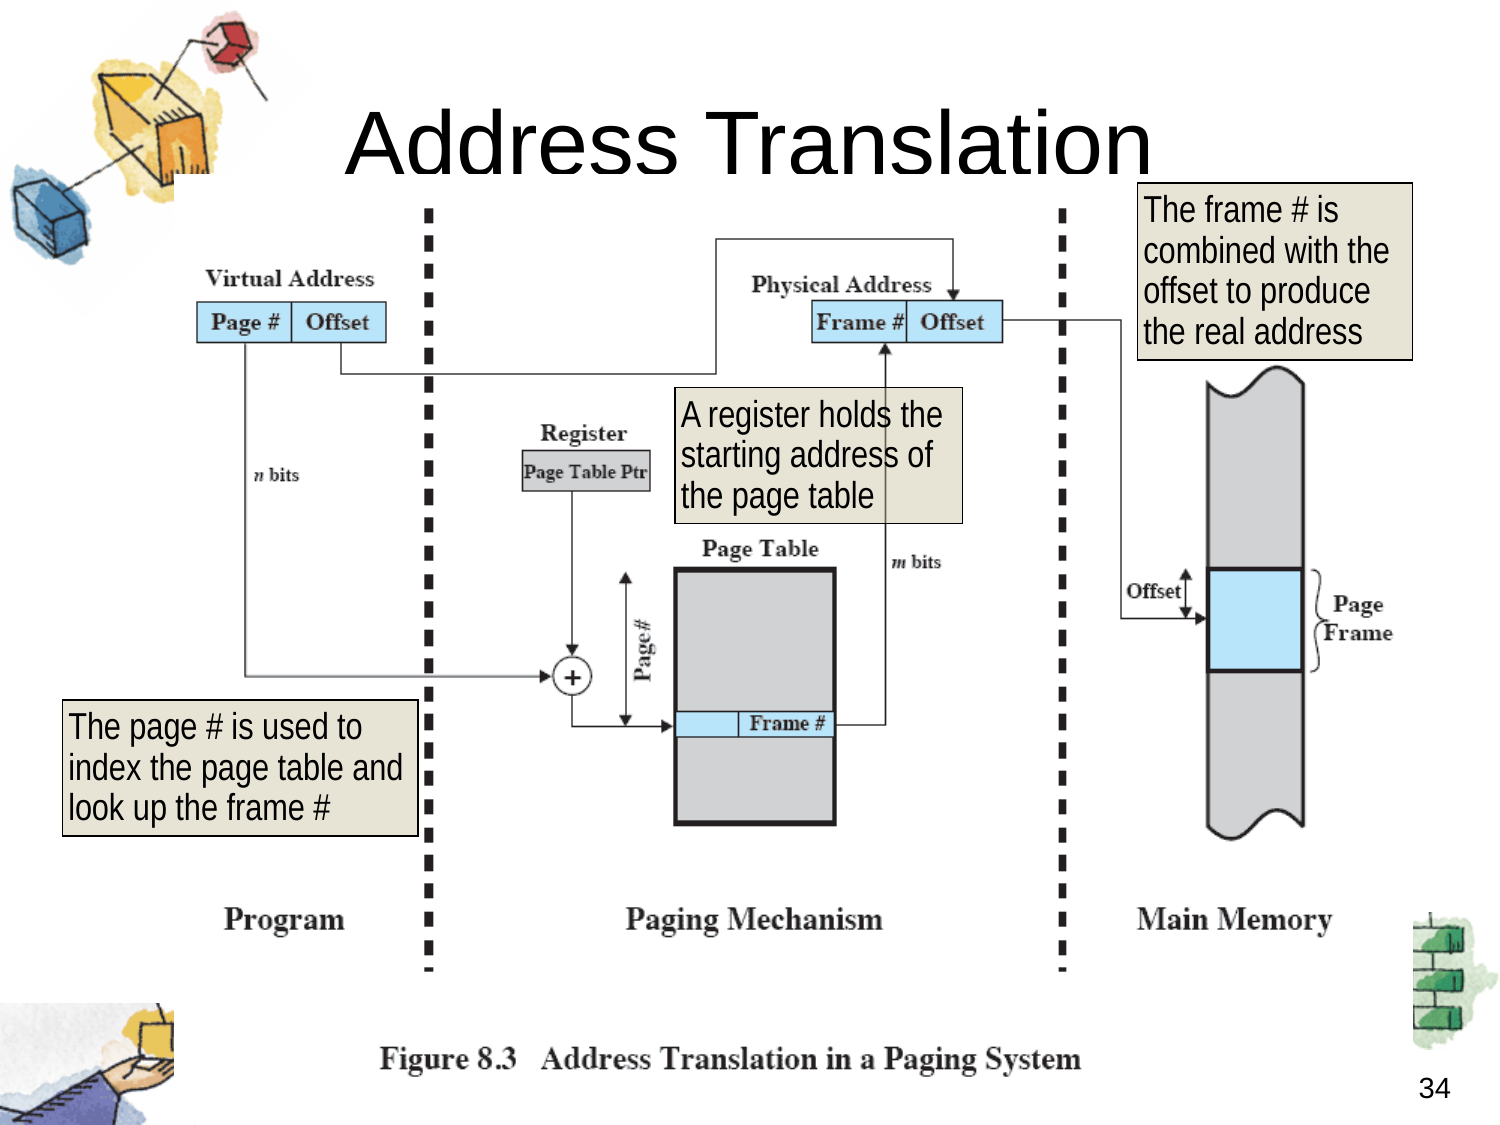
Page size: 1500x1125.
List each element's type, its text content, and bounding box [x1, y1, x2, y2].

title Address Translation [74, 44, 1426, 233]
text_box The page # is used to index the page table and look up the frame # [62, 699, 169, 837]
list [174, 174, 1413, 1098]
picture [0, 1003, 196, 1125]
picture [114, 0, 274, 44]
picture [0, 85, 167, 316]
picture [1413, 912, 1500, 1050]
